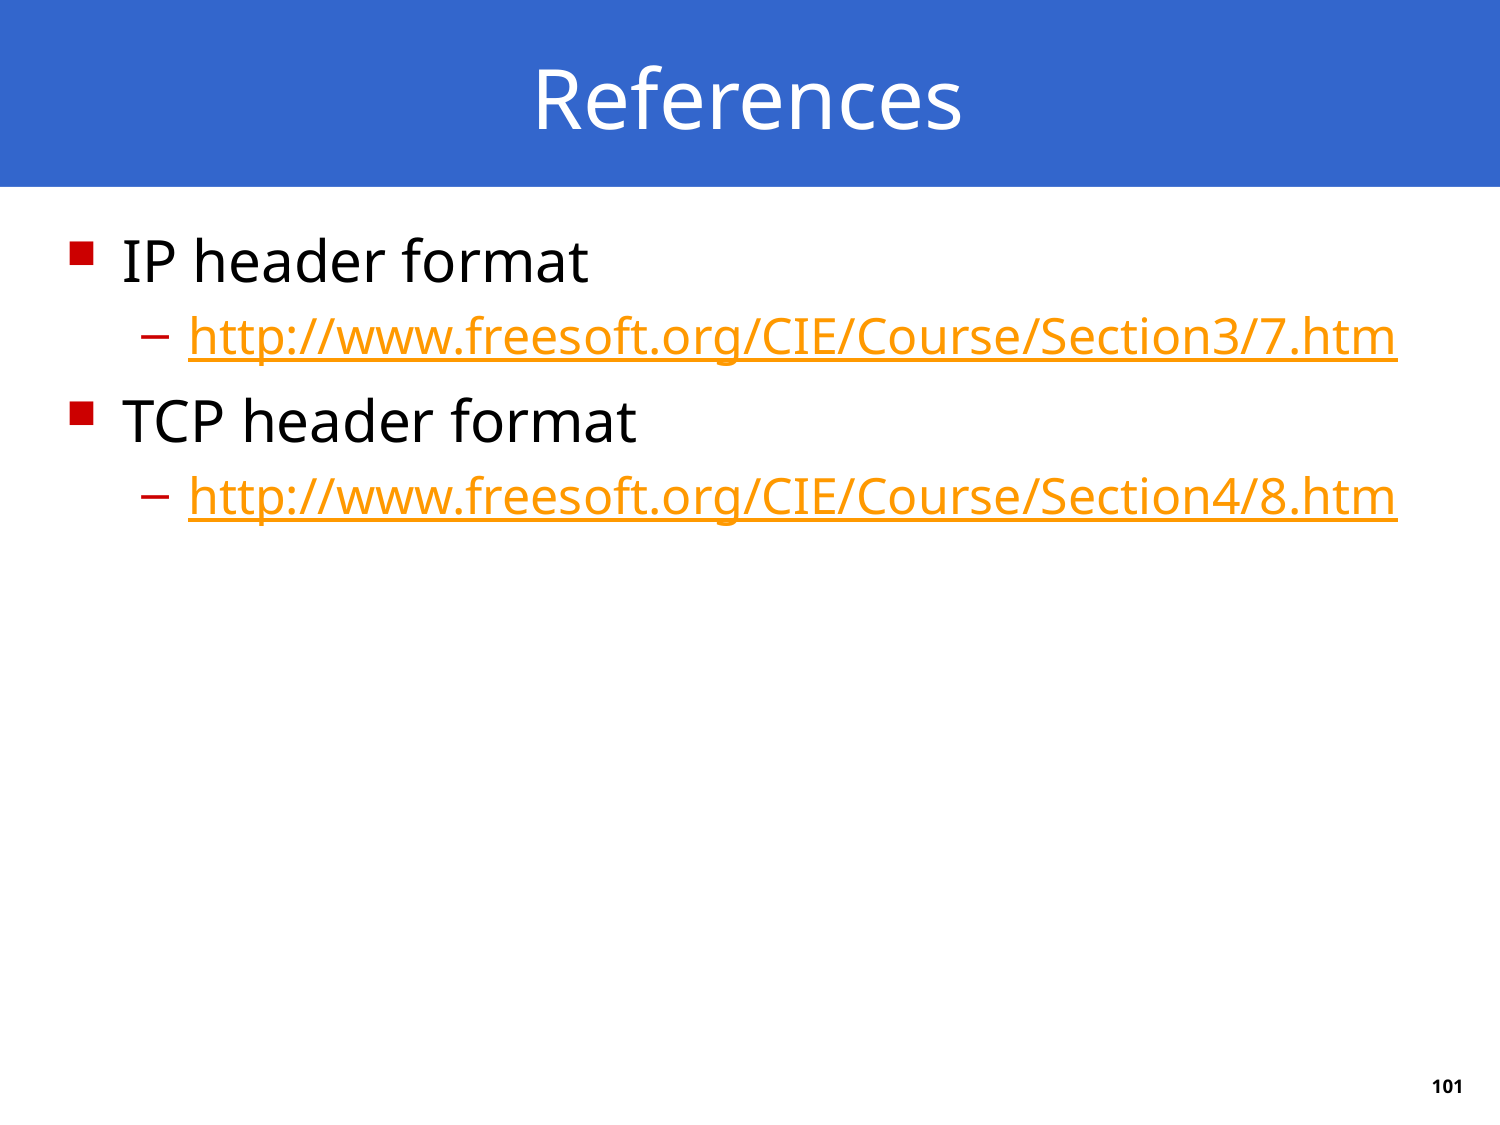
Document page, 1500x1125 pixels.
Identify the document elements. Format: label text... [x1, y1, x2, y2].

list IP header format http://www.freesoft.org/CIE/Course/Section3/7.htm TCP header format http://www.freesoft.org/CIE/Course/Section4/8.htm [51, 216, 1446, 1053]
title References [51, 8, 1446, 184]
